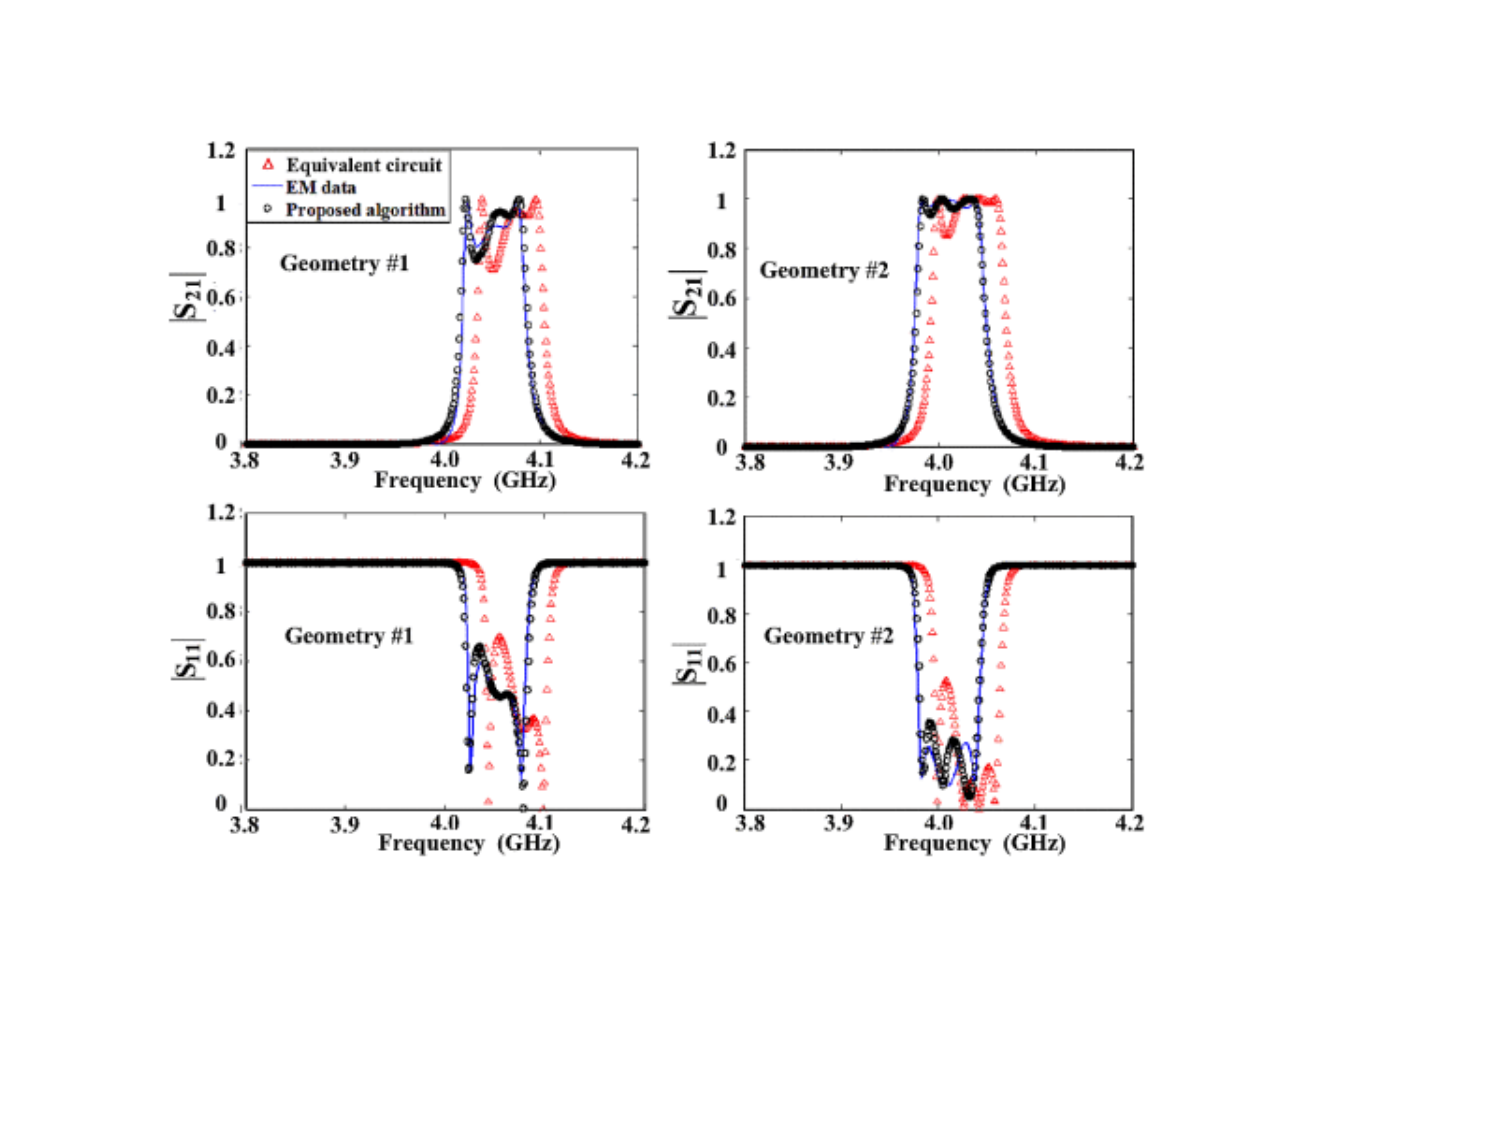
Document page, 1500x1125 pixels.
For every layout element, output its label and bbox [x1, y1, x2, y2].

picture [147, 125, 1176, 877]
